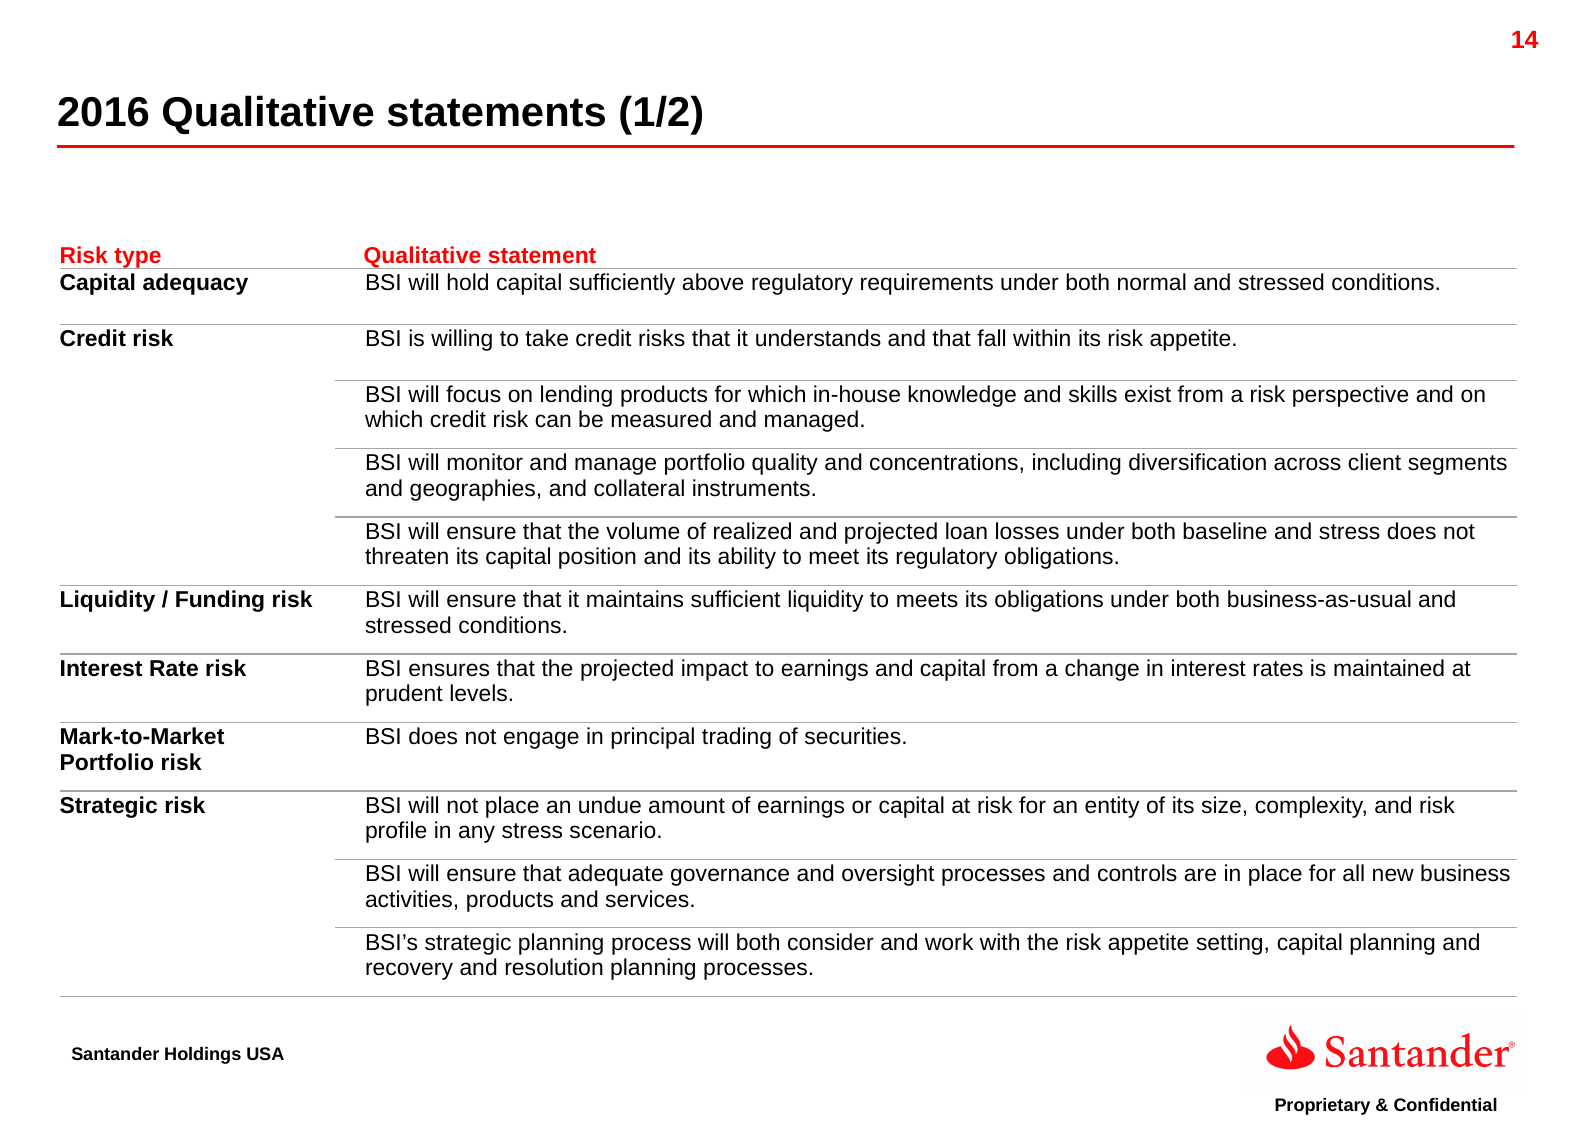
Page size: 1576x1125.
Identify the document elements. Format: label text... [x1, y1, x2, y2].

table_header Risk type [60, 241, 335, 268]
table_cell BSI does not engage in principal trading of securities. [335, 723, 1517, 790]
table_cell Interest Rate risk [60, 655, 335, 722]
table_cell BSI will focus on lending products for which in-house knowledge and skills exist from a risk perspective and on which credit risk can be measured and managed. [335, 381, 1517, 448]
table_cell Mark-to-Market Portfolio risk [60, 723, 335, 790]
table_cell Capital adequacy [60, 269, 335, 324]
table_cell Strategic risk [60, 792, 335, 996]
table_cell BSI will ensure that adequate governance and oversight processes and controls are in place for all new business activities, products and services. [335, 860, 1517, 927]
table_cell BSI will ensure that it maintains sufficient liquidity to meets its obligations under both business-as-usual and stressed conditions. [335, 586, 1517, 653]
table_cell BSI will monitor and manage portfolio quality and concentrations, including diversification across client segments and geographies, and collateral instruments. [335, 449, 1517, 516]
table_cell BSI is willing to take credit risks that it understands and that fall within its risk appetite. [335, 325, 1517, 380]
table_cell Credit risk [60, 325, 335, 585]
table_cell BSI’s strategic planning process will both consider and work with the risk appetite setting, capital planning and recovery and resolution planning processes. [335, 928, 1517, 996]
table_cell BSI ensures that the projected impact to earnings and capital from a change in interest rates is maintained at prudent levels. [335, 655, 1517, 722]
table_cell BSI will ensure that the volume of realized and projected loan losses under both baseline and stress does not threaten its capital position and its ability to meet its regulatory obligations. [335, 518, 1517, 585]
table_header Qualitative statement [335, 241, 1517, 268]
table_cell BSI will hold capital sufficiently above regulatory requirements under both normal and stressed conditions. [335, 269, 1517, 324]
list 2016 Qualitative statements (1/2) [57, 74, 1479, 146]
picture [1247, 1011, 1528, 1094]
table_cell BSI will not place an undue amount of earnings or capital at risk for an entity of its size, complexity, and risk profile in any stress scenario. [335, 792, 1517, 859]
table_cell Liquidity / Funding risk [60, 586, 335, 653]
